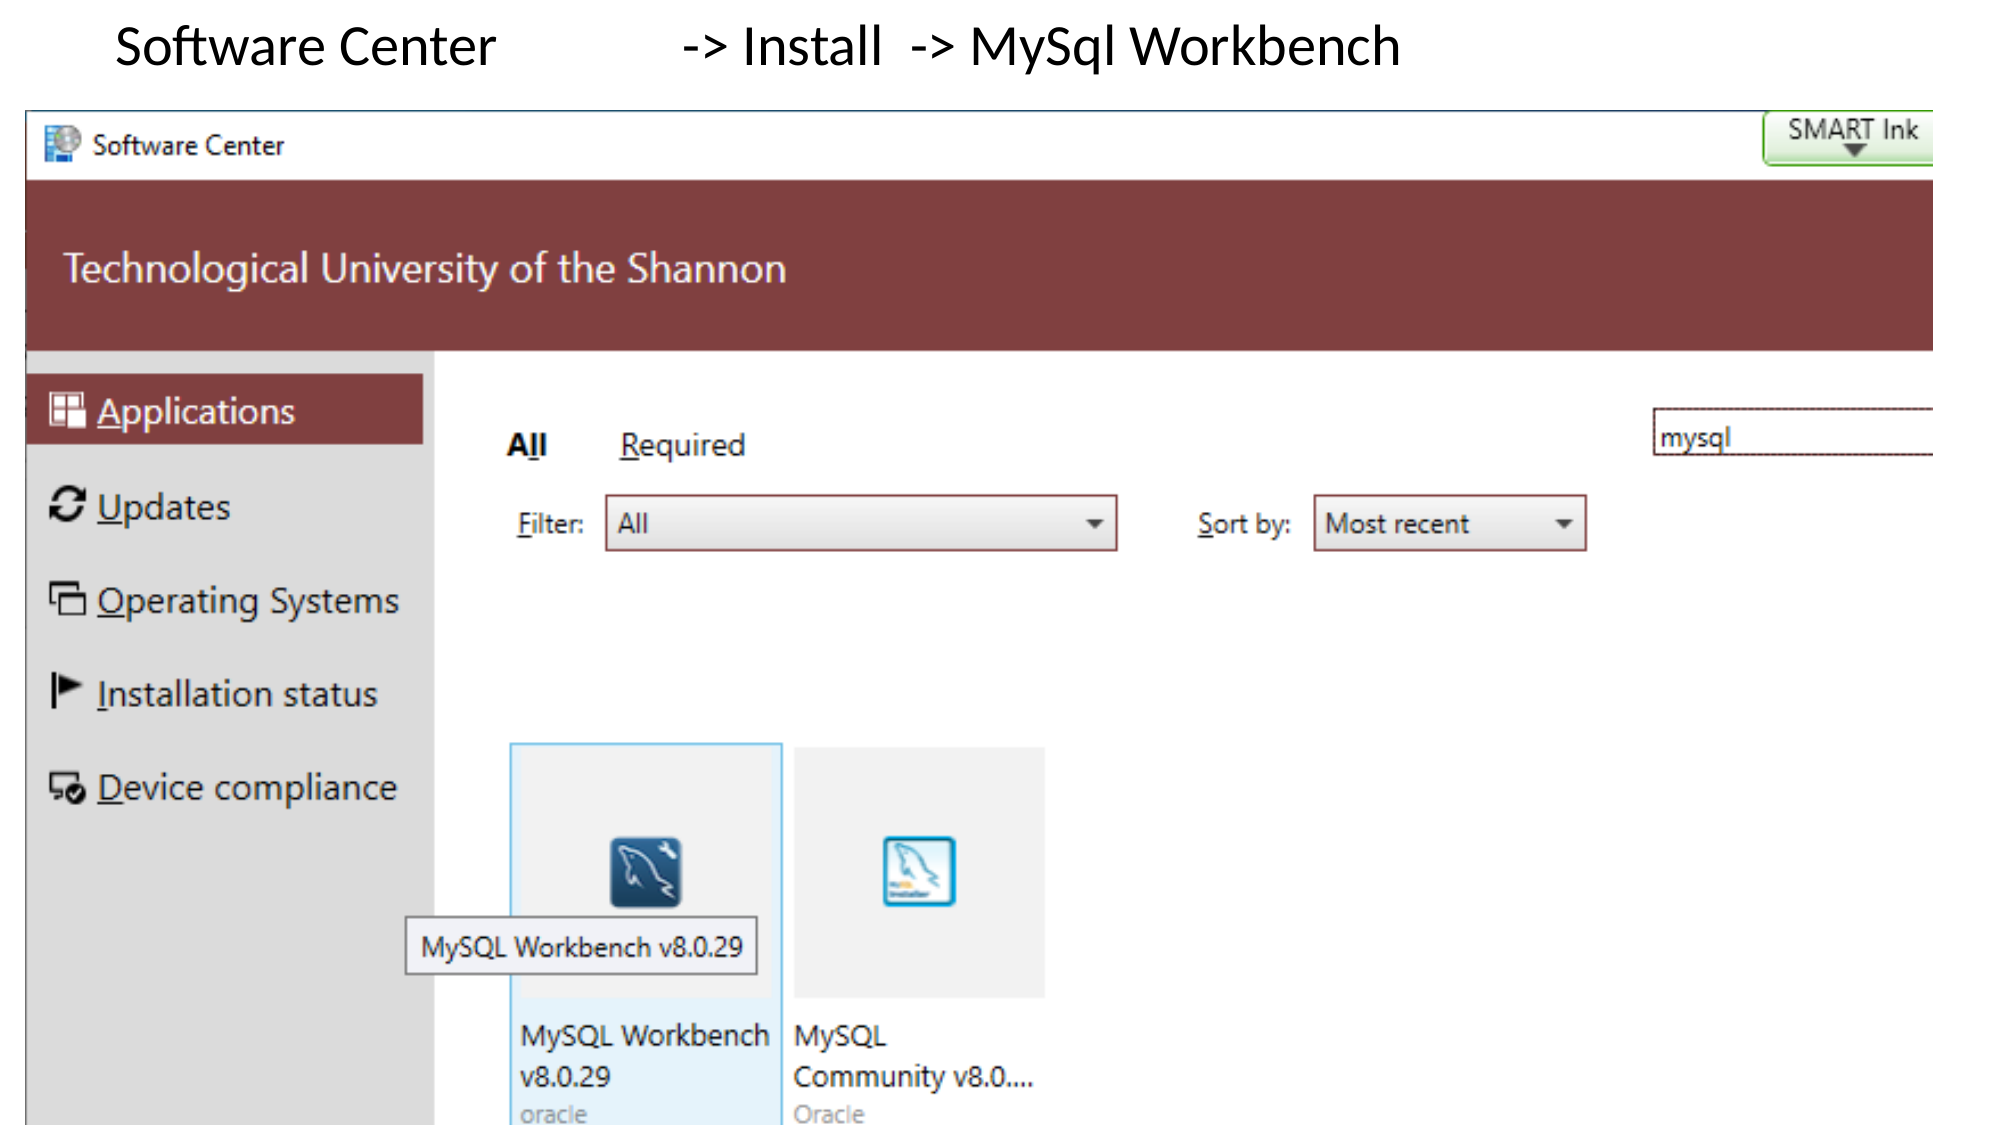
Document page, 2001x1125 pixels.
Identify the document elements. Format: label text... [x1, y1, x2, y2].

text_box Software Center -> Install -> MySql Workbench [100, 0, 1418, 85]
picture [25, 110, 1933, 1125]
